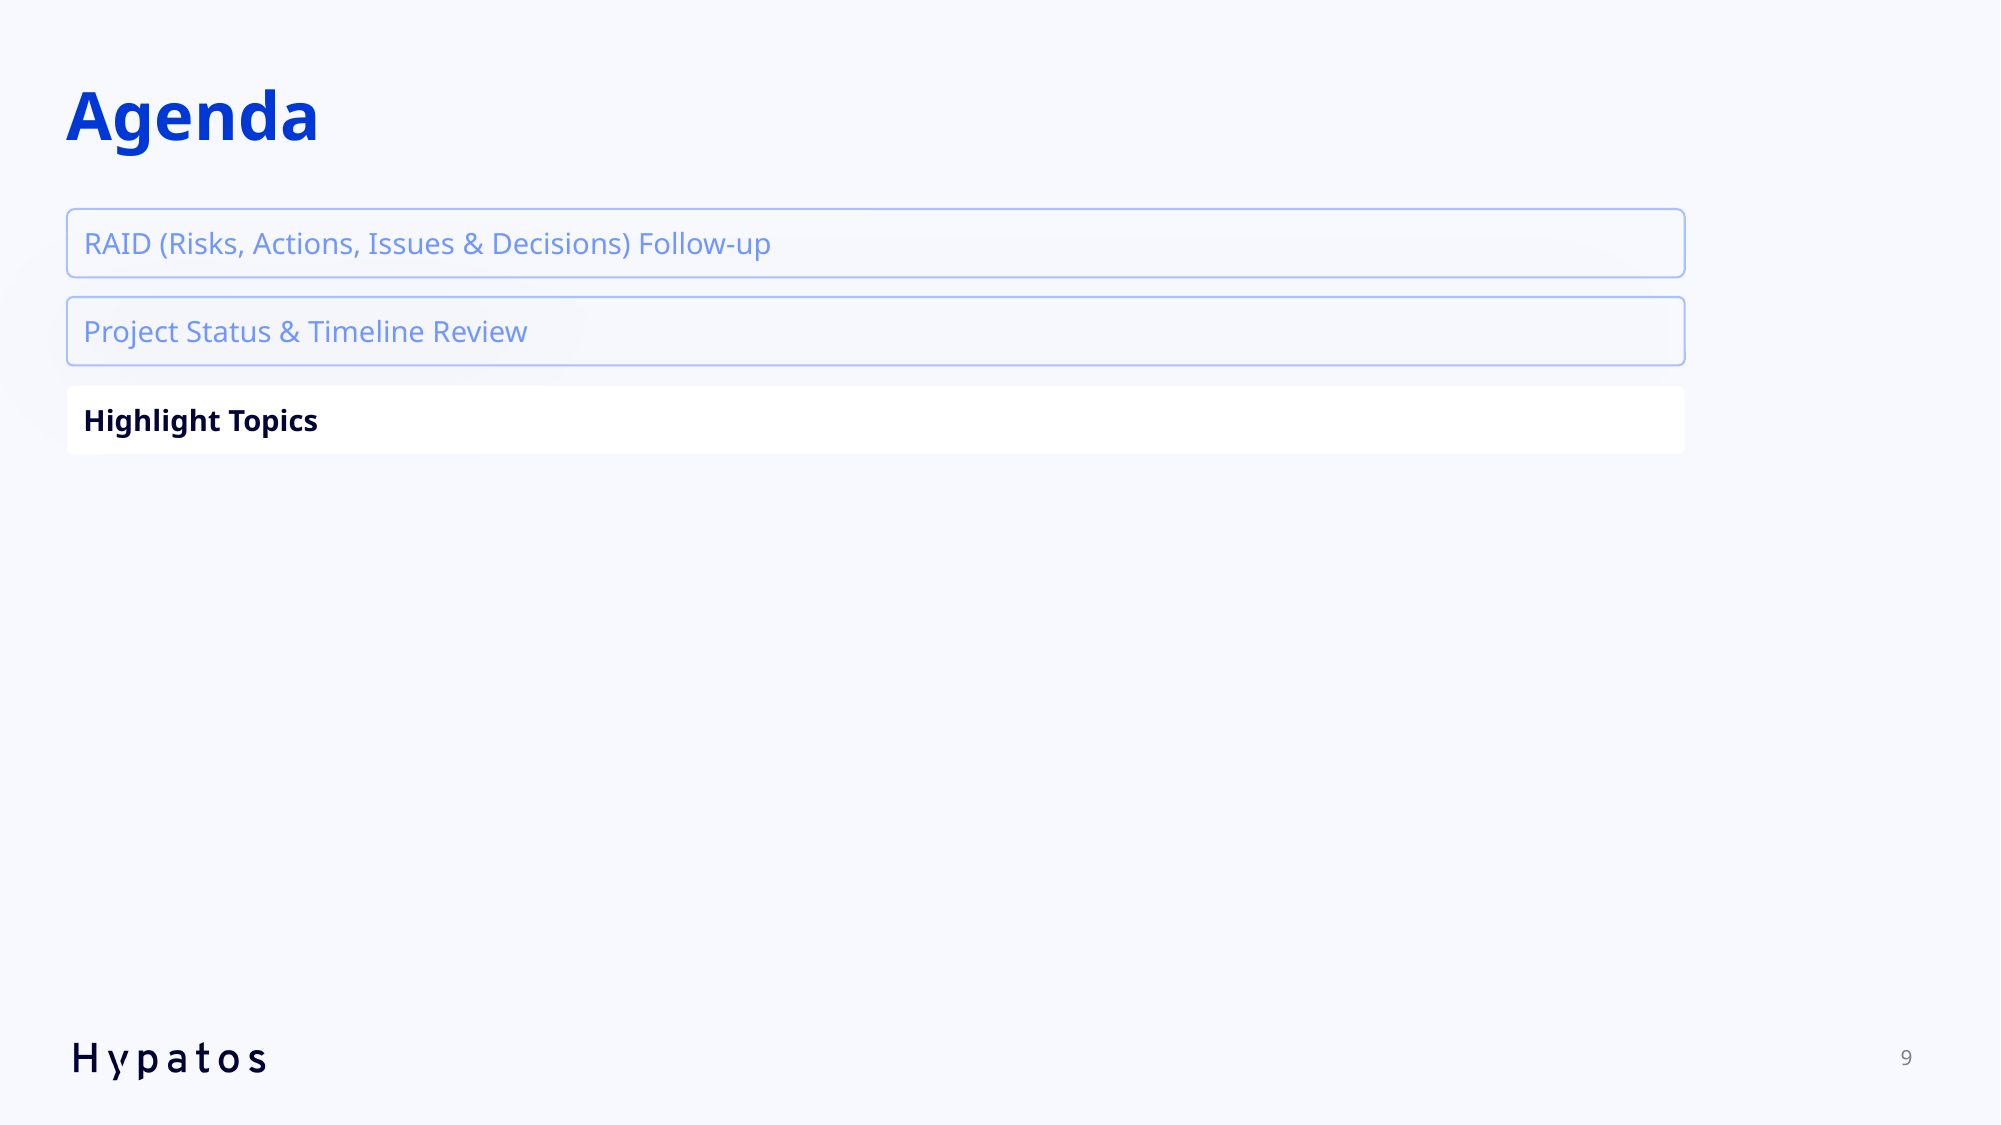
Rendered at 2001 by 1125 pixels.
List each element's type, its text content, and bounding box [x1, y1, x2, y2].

title Agenda [66, 66, 1928, 163]
text_box RAID (Risks, Actions, Issues & Decisions) Follow-up [65, 207, 1686, 279]
slide_number 9 [1477, 1038, 1928, 1079]
text_box Highlight Topics [65, 384, 1686, 456]
text_box Project Status & Timeline Review [65, 295, 1686, 367]
picture [72, 1041, 267, 1081]
